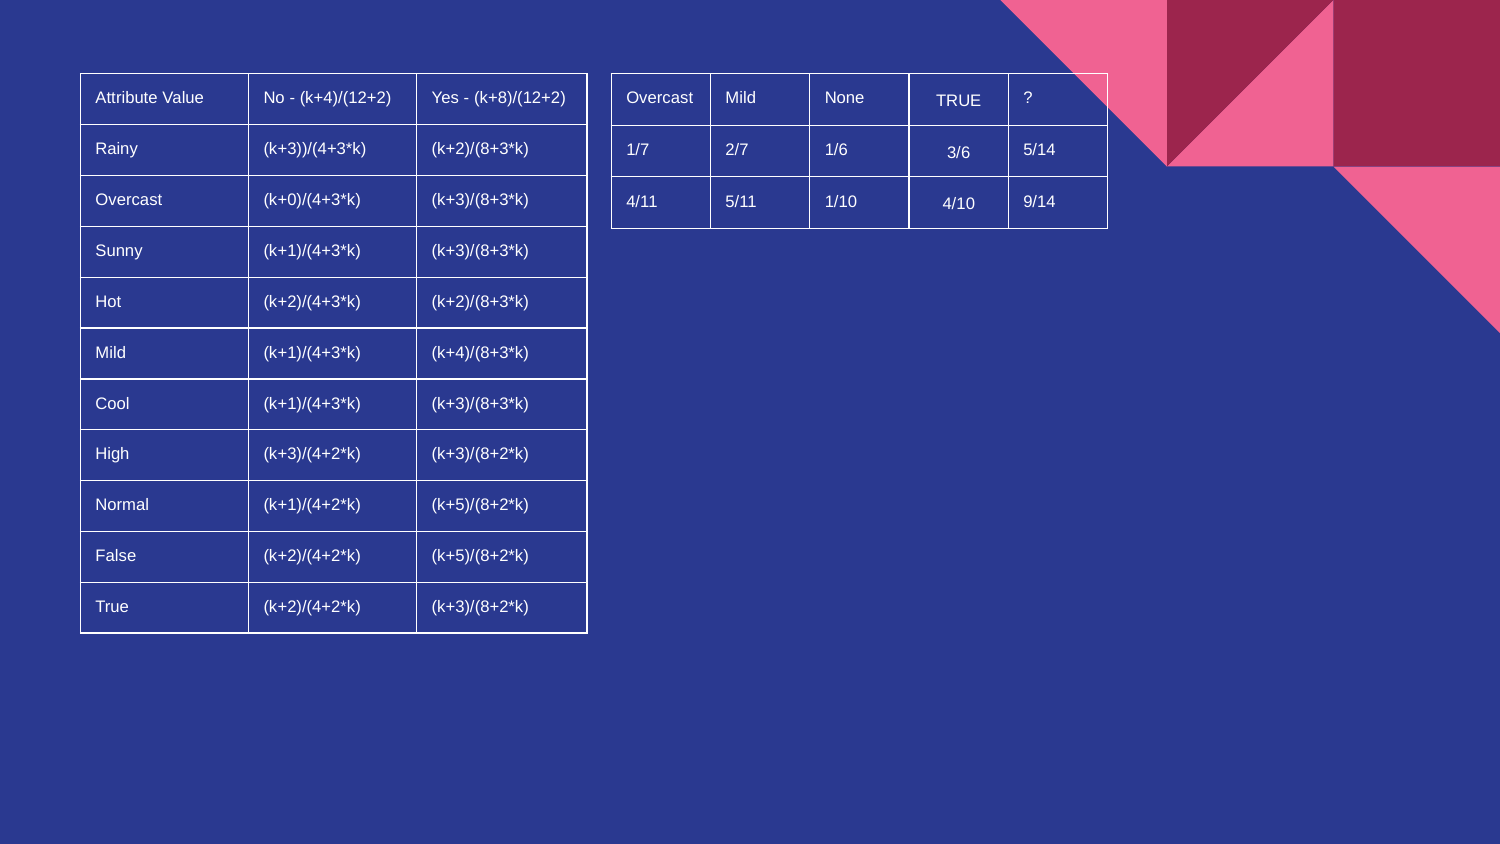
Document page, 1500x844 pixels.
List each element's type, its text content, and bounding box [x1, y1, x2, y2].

table_cell Sunny [81, 227, 248, 277]
table_cell False [81, 532, 248, 582]
table_cell Mild [81, 329, 248, 378]
table_cell 5/14 [1009, 126, 1107, 176]
table_cell (k+5)/(8+2*k) [417, 532, 586, 582]
table_cell Normal [81, 481, 248, 531]
table_cell 1/6 [810, 126, 908, 176]
table_cell (k+3)/(8+2*k) [417, 430, 586, 480]
table_header ? [1009, 74, 1107, 125]
table_cell (k+1)/(4+2*k) [249, 481, 416, 531]
table_cell 2/7 [711, 126, 809, 176]
table_cell True [81, 583, 248, 632]
table_cell 4/10 [910, 177, 1008, 228]
table_cell (k+3)/(8+3*k) [417, 227, 586, 277]
table_cell (k+3)/(4+2*k) [249, 430, 416, 480]
table_header No - (k+4)/(12+2) [249, 74, 416, 124]
table_cell (k+2)/(4+3*k) [249, 278, 416, 327]
table_cell 9/14 [1009, 177, 1107, 228]
table_cell Overcast [81, 176, 248, 226]
table_cell Rainy [81, 125, 248, 175]
table_cell (k+1)/(4+3*k) [249, 227, 416, 277]
table_cell 1/10 [810, 177, 908, 228]
table_cell (k+3))/(4+3*k) [249, 125, 416, 175]
table_cell (k+3)/(8+3*k) [417, 176, 586, 226]
table_cell (k+2)/(8+3*k) [417, 278, 586, 327]
table_header Attribute Value [81, 74, 248, 124]
table_cell (k+3)/(8+3*k) [417, 380, 586, 429]
table_cell (k+3)/(8+2*k) [417, 583, 586, 632]
table_cell (k+2)/(4+2*k) [249, 532, 416, 582]
table_cell High [81, 430, 248, 480]
table_cell Cool [81, 380, 248, 429]
table_cell (k+2)/(8+3*k) [417, 125, 586, 175]
table_header TRUE [910, 74, 1008, 125]
table_cell (k+1)/(4+3*k) [249, 380, 416, 429]
table_cell (k+2)/(4+2*k) [249, 583, 416, 632]
table_cell Hot [81, 278, 248, 327]
table_header None [810, 74, 908, 125]
table_header Overcast [612, 74, 710, 125]
table_cell 3/6 [910, 126, 1008, 176]
table_cell (k+4)/(8+3*k) [417, 329, 586, 378]
table_cell 5/11 [711, 177, 809, 228]
table_cell (k+0)/(4+3*k) [249, 176, 416, 226]
table_cell (k+1)/(4+3*k) [249, 329, 416, 378]
table_cell (k+5)/(8+2*k) [417, 481, 586, 531]
table_header Mild [711, 74, 809, 125]
table_header Yes - (k+8)/(12+2) [417, 74, 586, 124]
table_cell 4/11 [612, 177, 710, 228]
table_cell 1/7 [612, 126, 710, 176]
